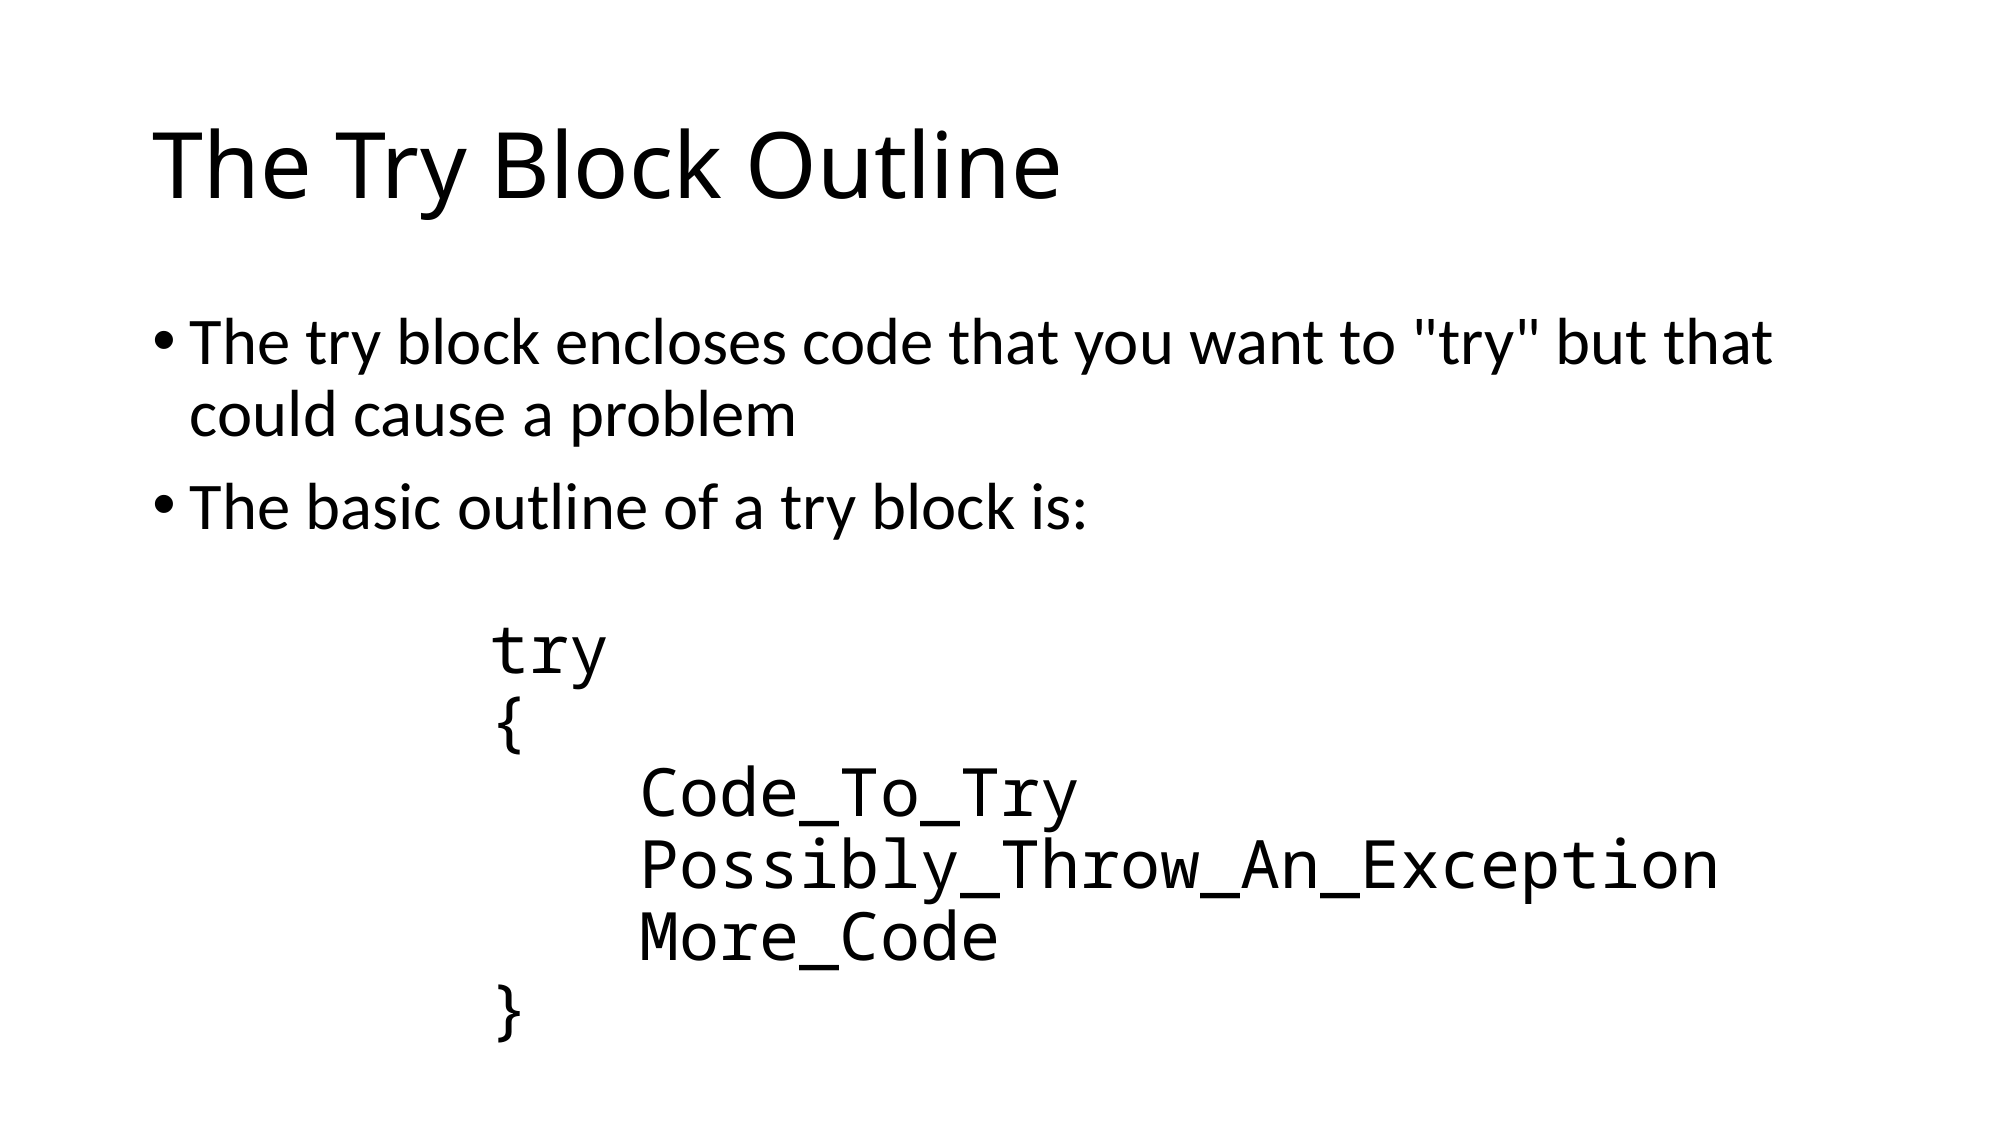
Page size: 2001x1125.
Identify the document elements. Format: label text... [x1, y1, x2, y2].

list The try block encloses code that you want to "try" but that could cause a problem The basic outline of a try block is: try { Code_To_Try Possibly_Throw_An_Exception More_Code } [137, 299, 1863, 1014]
title The Try Block Outline [137, 59, 1863, 278]
